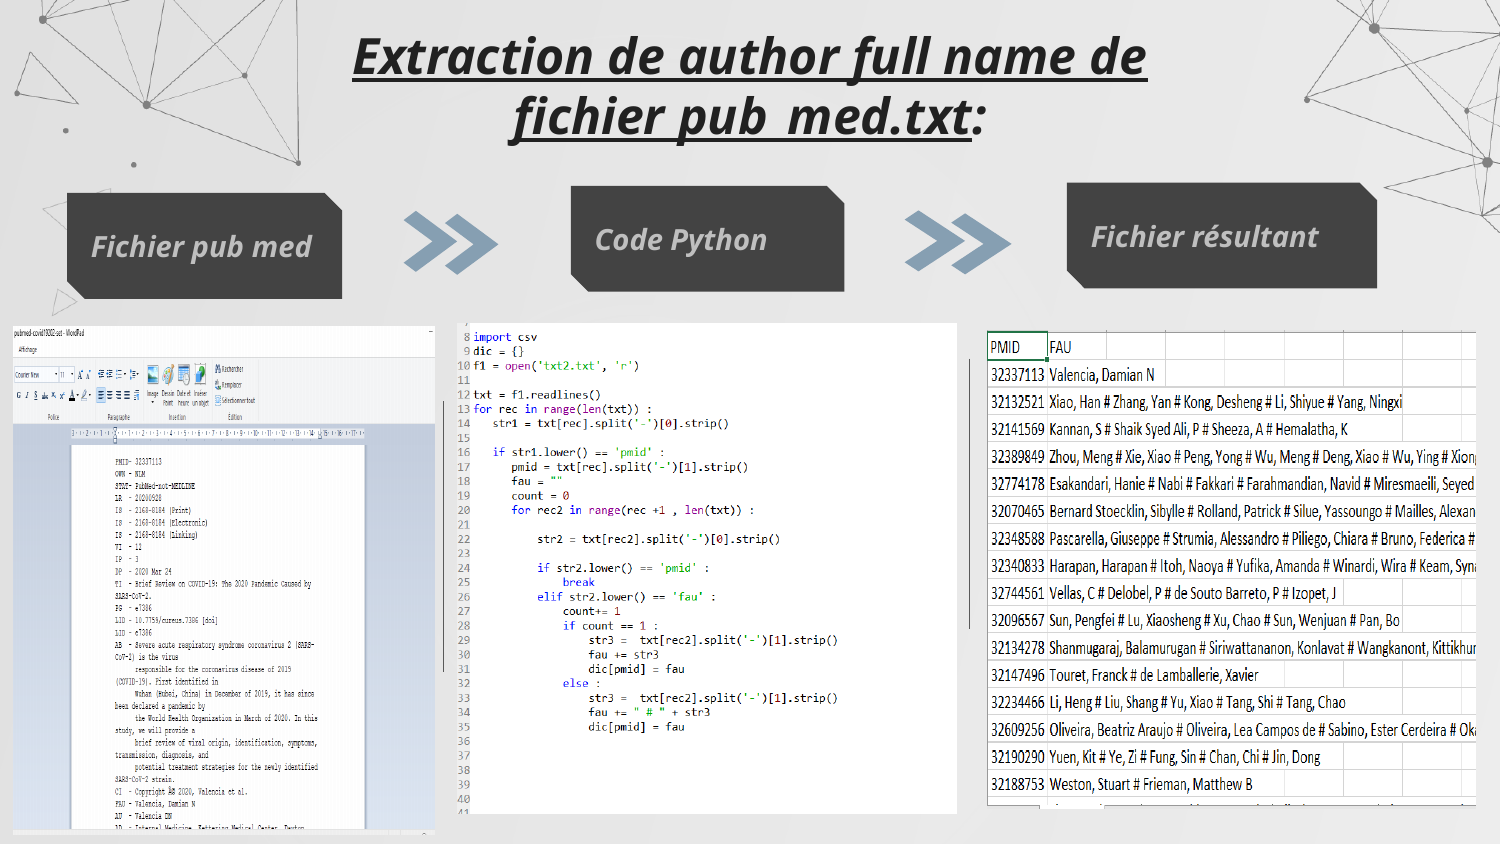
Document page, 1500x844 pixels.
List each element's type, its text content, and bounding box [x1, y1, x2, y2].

text_box Code Python [570, 185, 845, 292]
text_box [403, 210, 499, 276]
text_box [904, 210, 1012, 275]
title Extraction de author full name de fichier pub_med.txt: [322, 9, 1178, 165]
text_box Fichier pub med [67, 192, 343, 299]
text_box Fichier résultant [1066, 182, 1378, 289]
title SATURN [974, 460, 982, 531]
picture [0, 0, 1500, 844]
